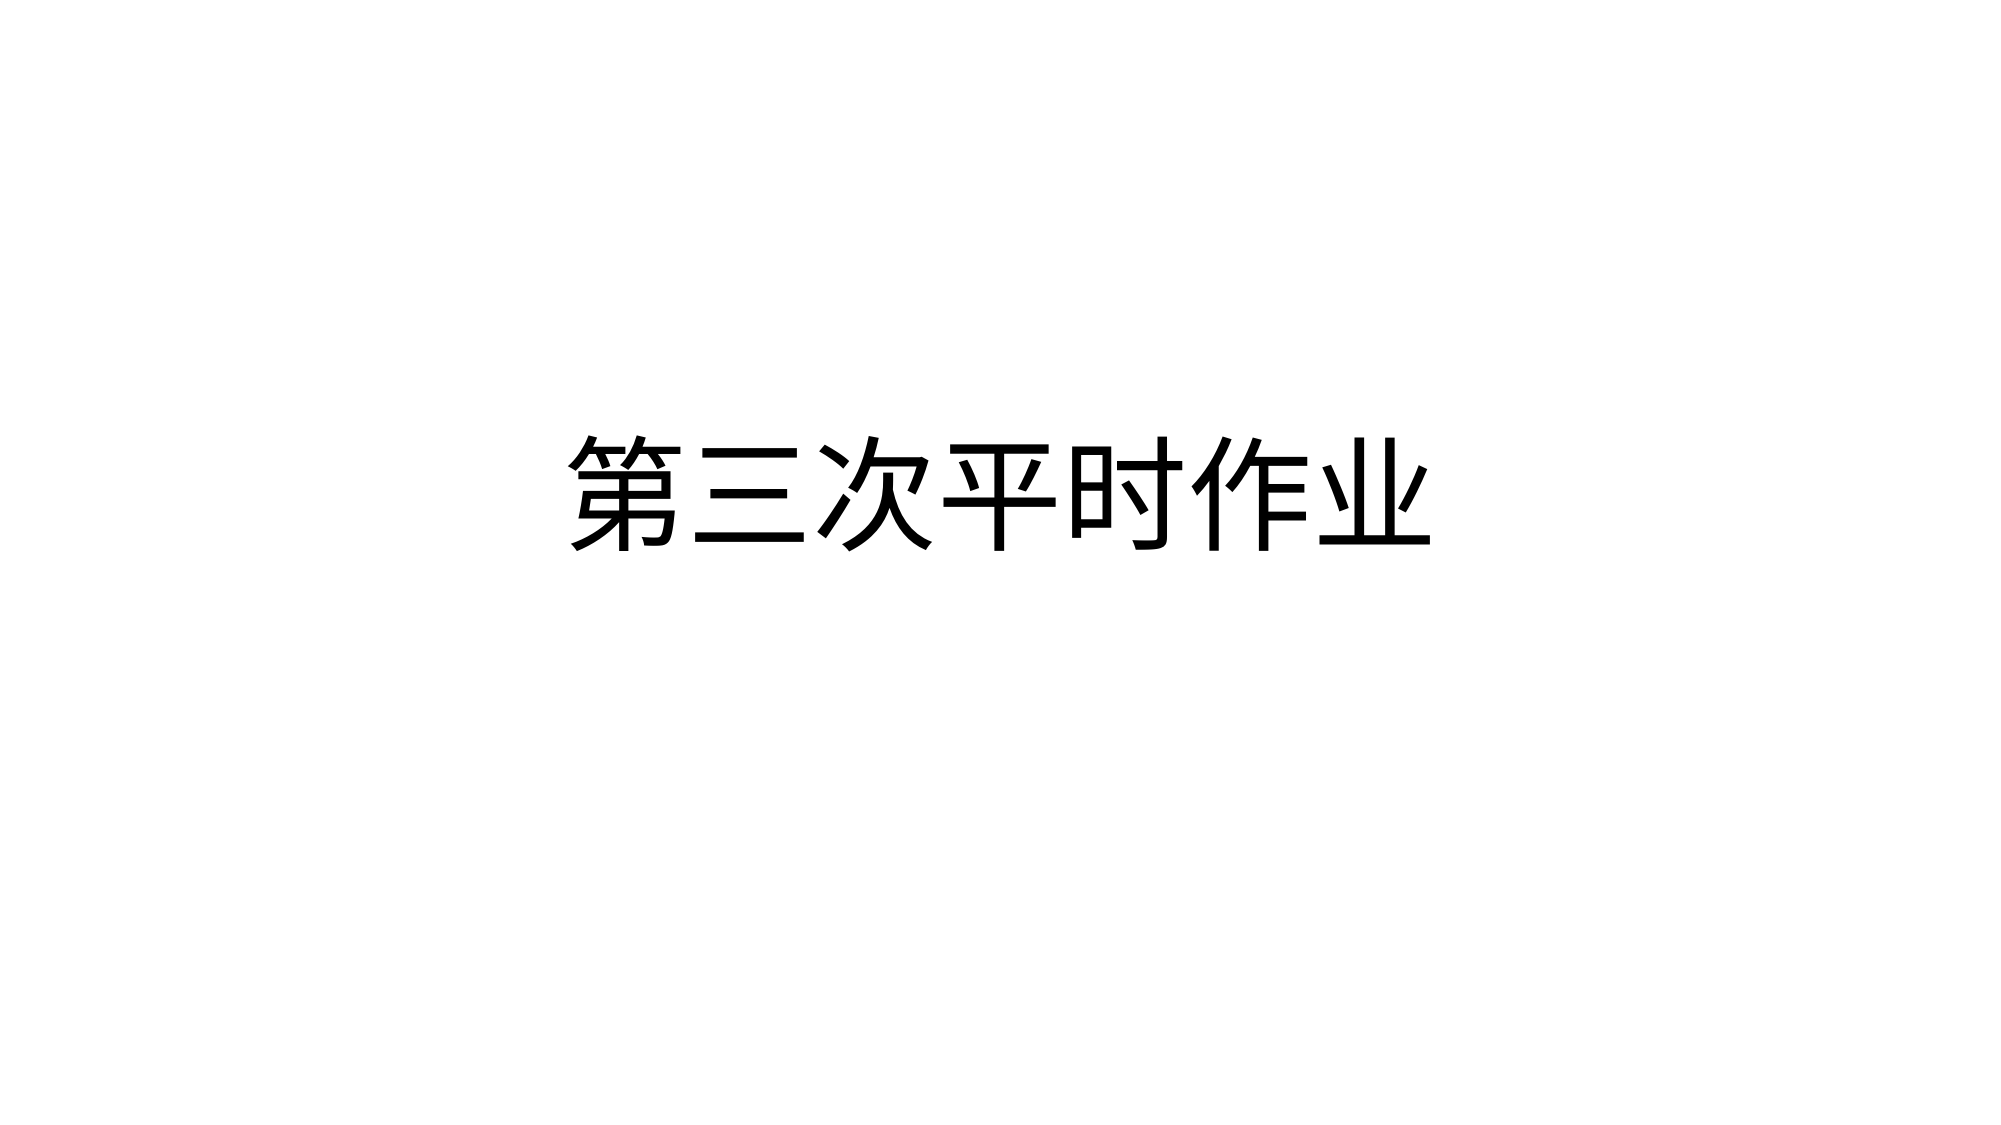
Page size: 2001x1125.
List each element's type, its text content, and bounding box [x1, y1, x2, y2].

title 第三次平时作业 [249, 184, 1750, 576]
